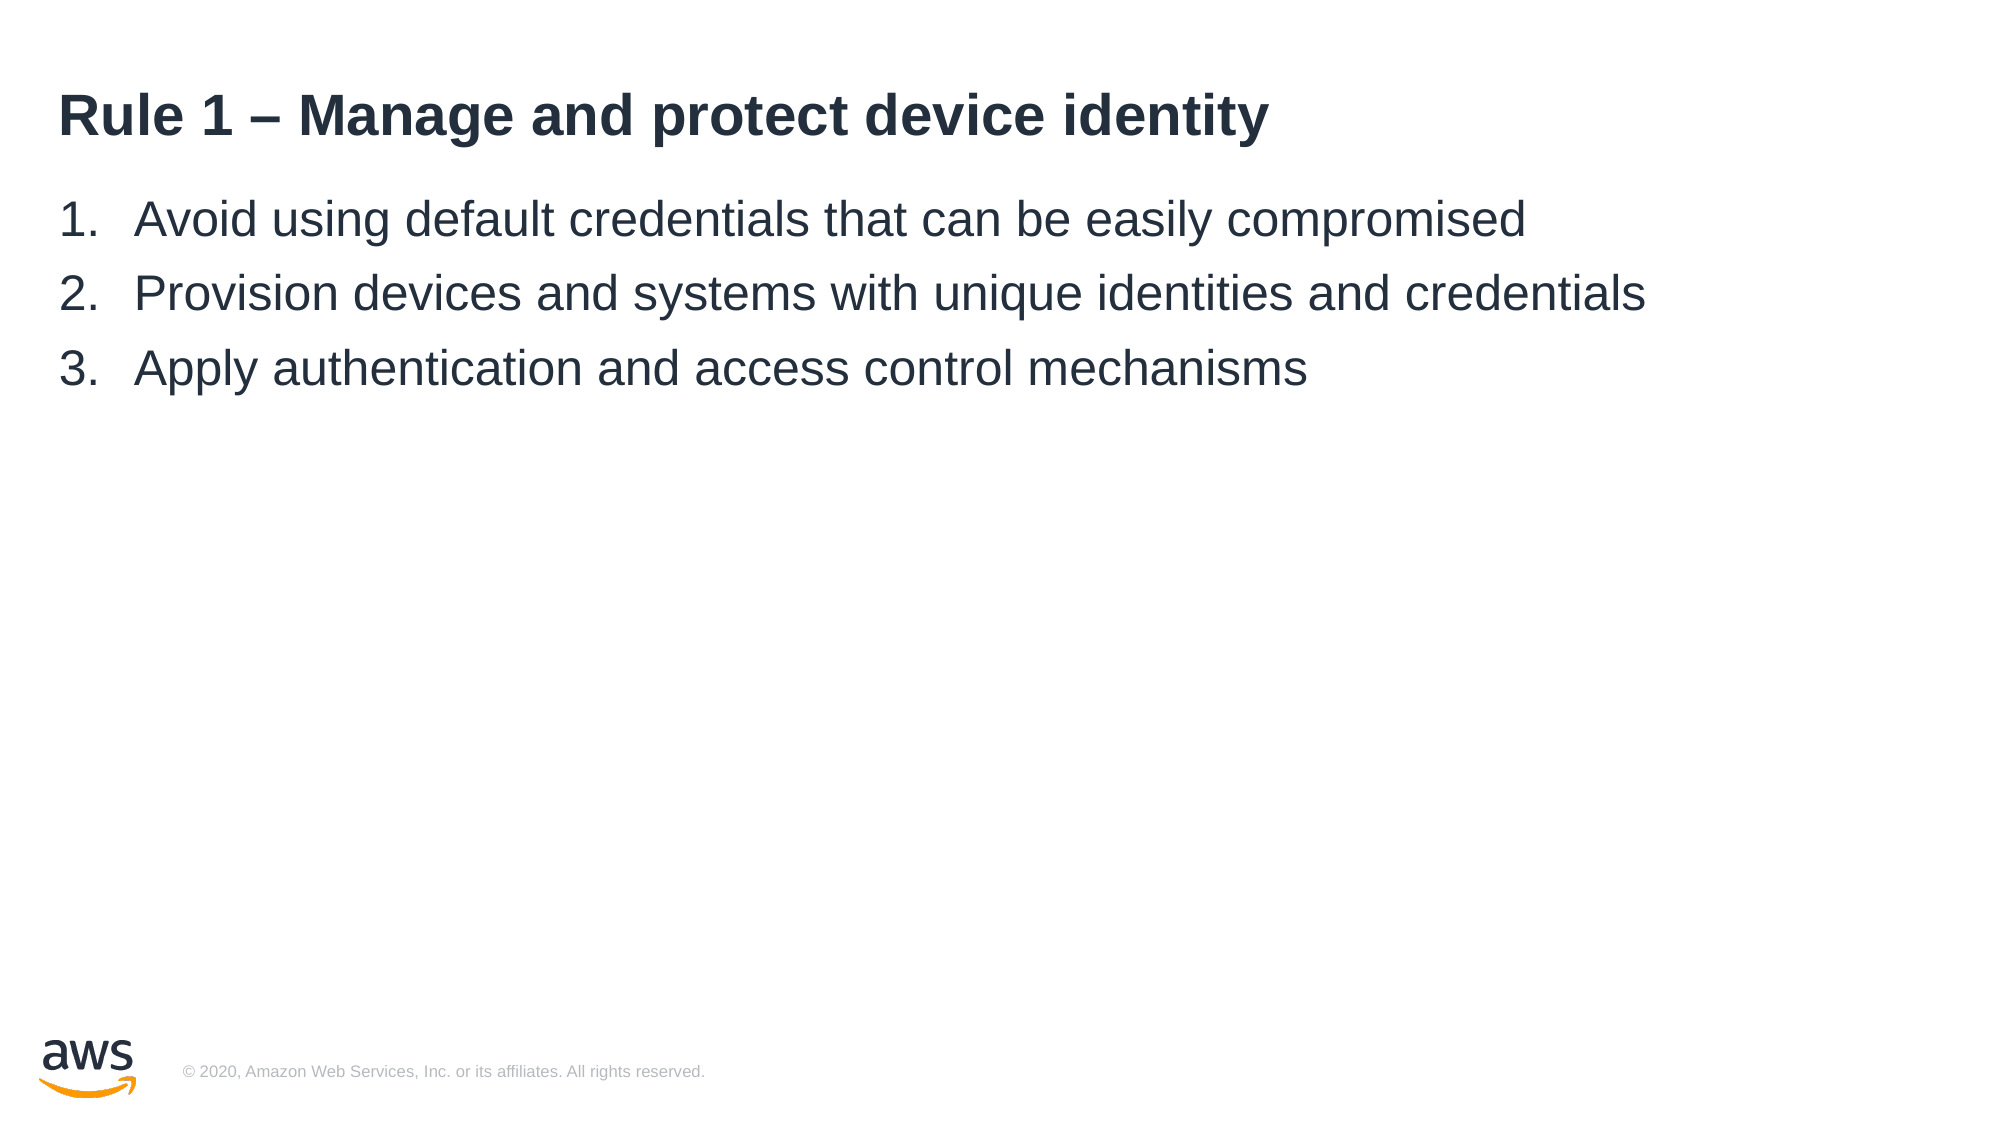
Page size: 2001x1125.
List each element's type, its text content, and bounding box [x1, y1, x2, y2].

picture [39, 1040, 136, 1098]
title Rule 1 – Manage and protect device identity [43, 67, 1963, 166]
list Avoid using default credentials that can be easily compromised Provision devices and systems with unique identities and credentials Apply authentication and access control mechanisms [43, 185, 1963, 1014]
